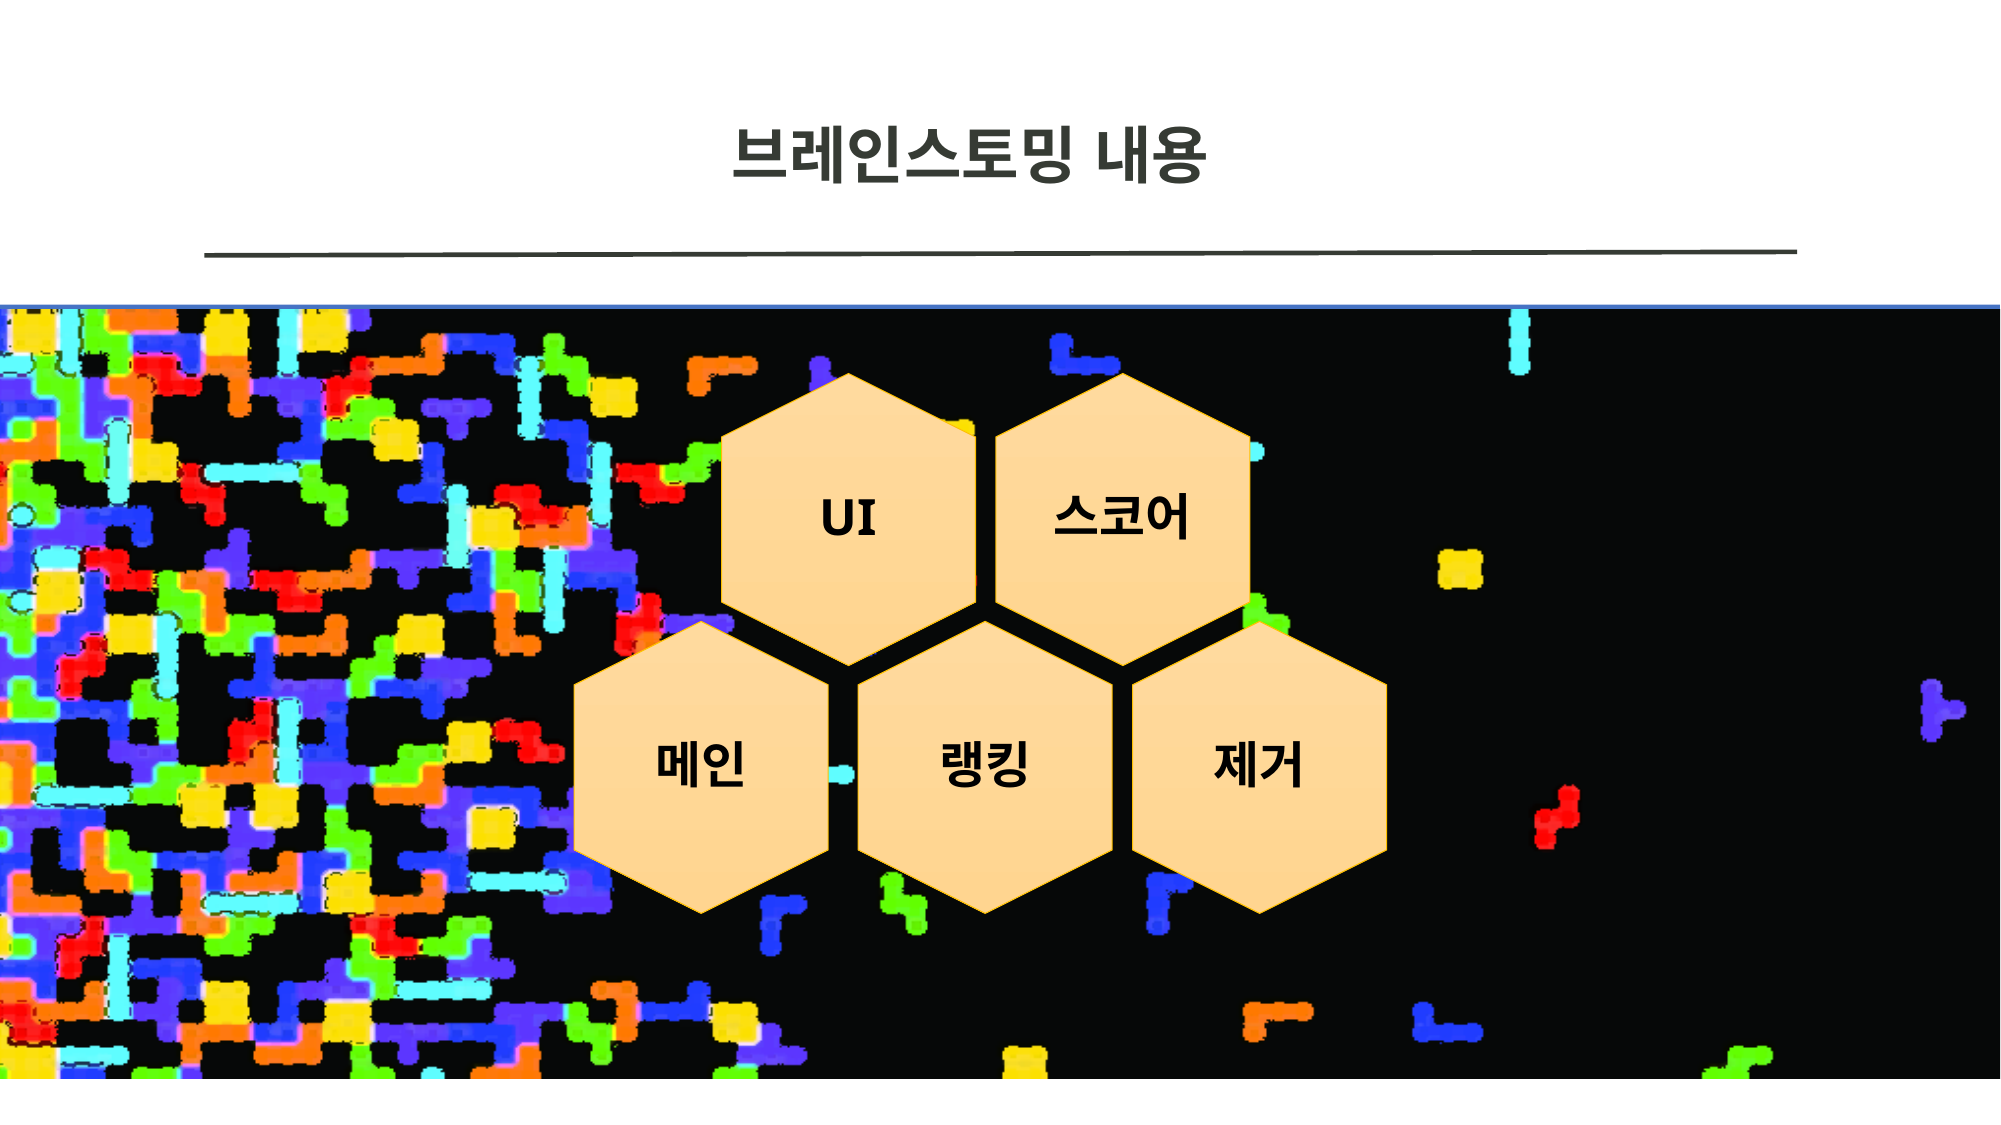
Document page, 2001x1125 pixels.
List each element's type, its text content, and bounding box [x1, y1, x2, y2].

text_box 브레인스토밍 내용 [717, 108, 1225, 199]
picture [0, 304, 2001, 1079]
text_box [204, 251, 1798, 256]
